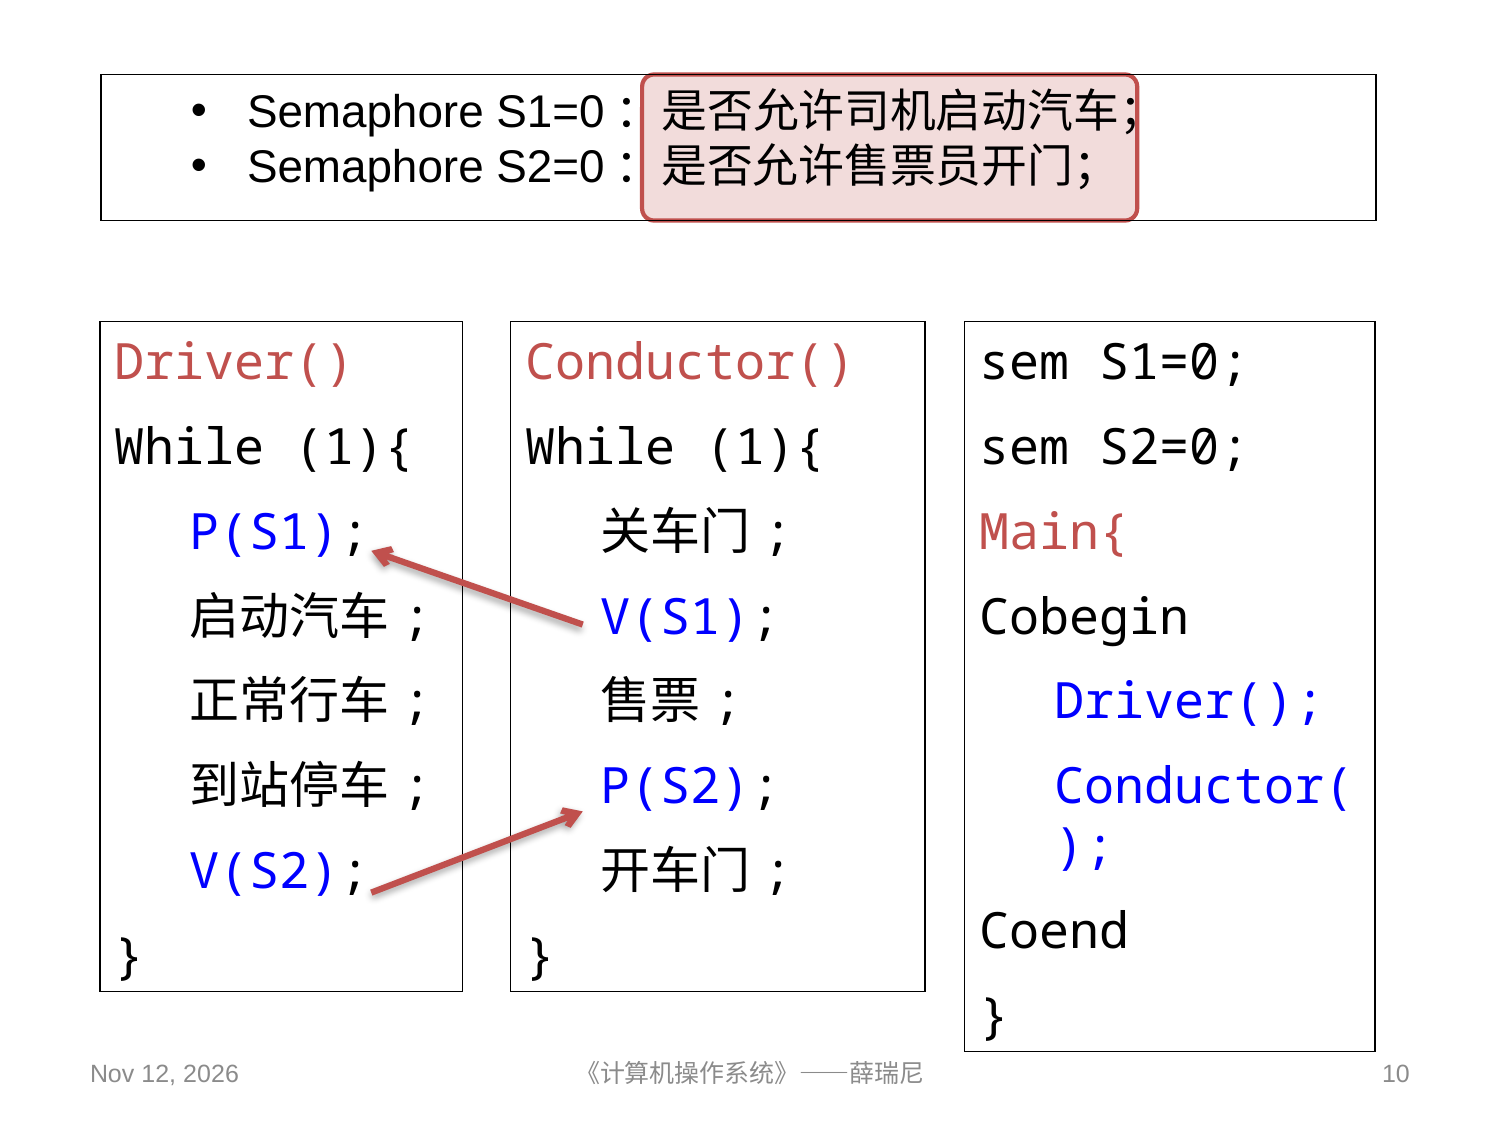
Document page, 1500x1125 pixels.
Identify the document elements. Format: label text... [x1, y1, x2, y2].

text_box Semaphore S1=0：是否允许司机启动汽车； Semaphore S2=0：是否允许售票员开门； [101, 74, 1377, 221]
text_box sem S1=0; sem S2=0; Main{ Cobegin Driver(); Conductor(); Coend } [964, 321, 1375, 1042]
slide_number 10 [1074, 1042, 1425, 1103]
footer 《计算机操作系统》——薛瑞尼 [425, 1042, 1074, 1103]
text_box Conductor() While (1){ 关车门; V(S1); 售票; P(S2); 开车门; } [510, 321, 925, 992]
text_box Driver() While (1){ P(S1); 启动汽车; 正常行车; 到站停车; V(S2); } [99, 321, 463, 992]
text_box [371, 811, 584, 893]
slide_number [75, 1042, 425, 1103]
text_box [371, 550, 584, 625]
